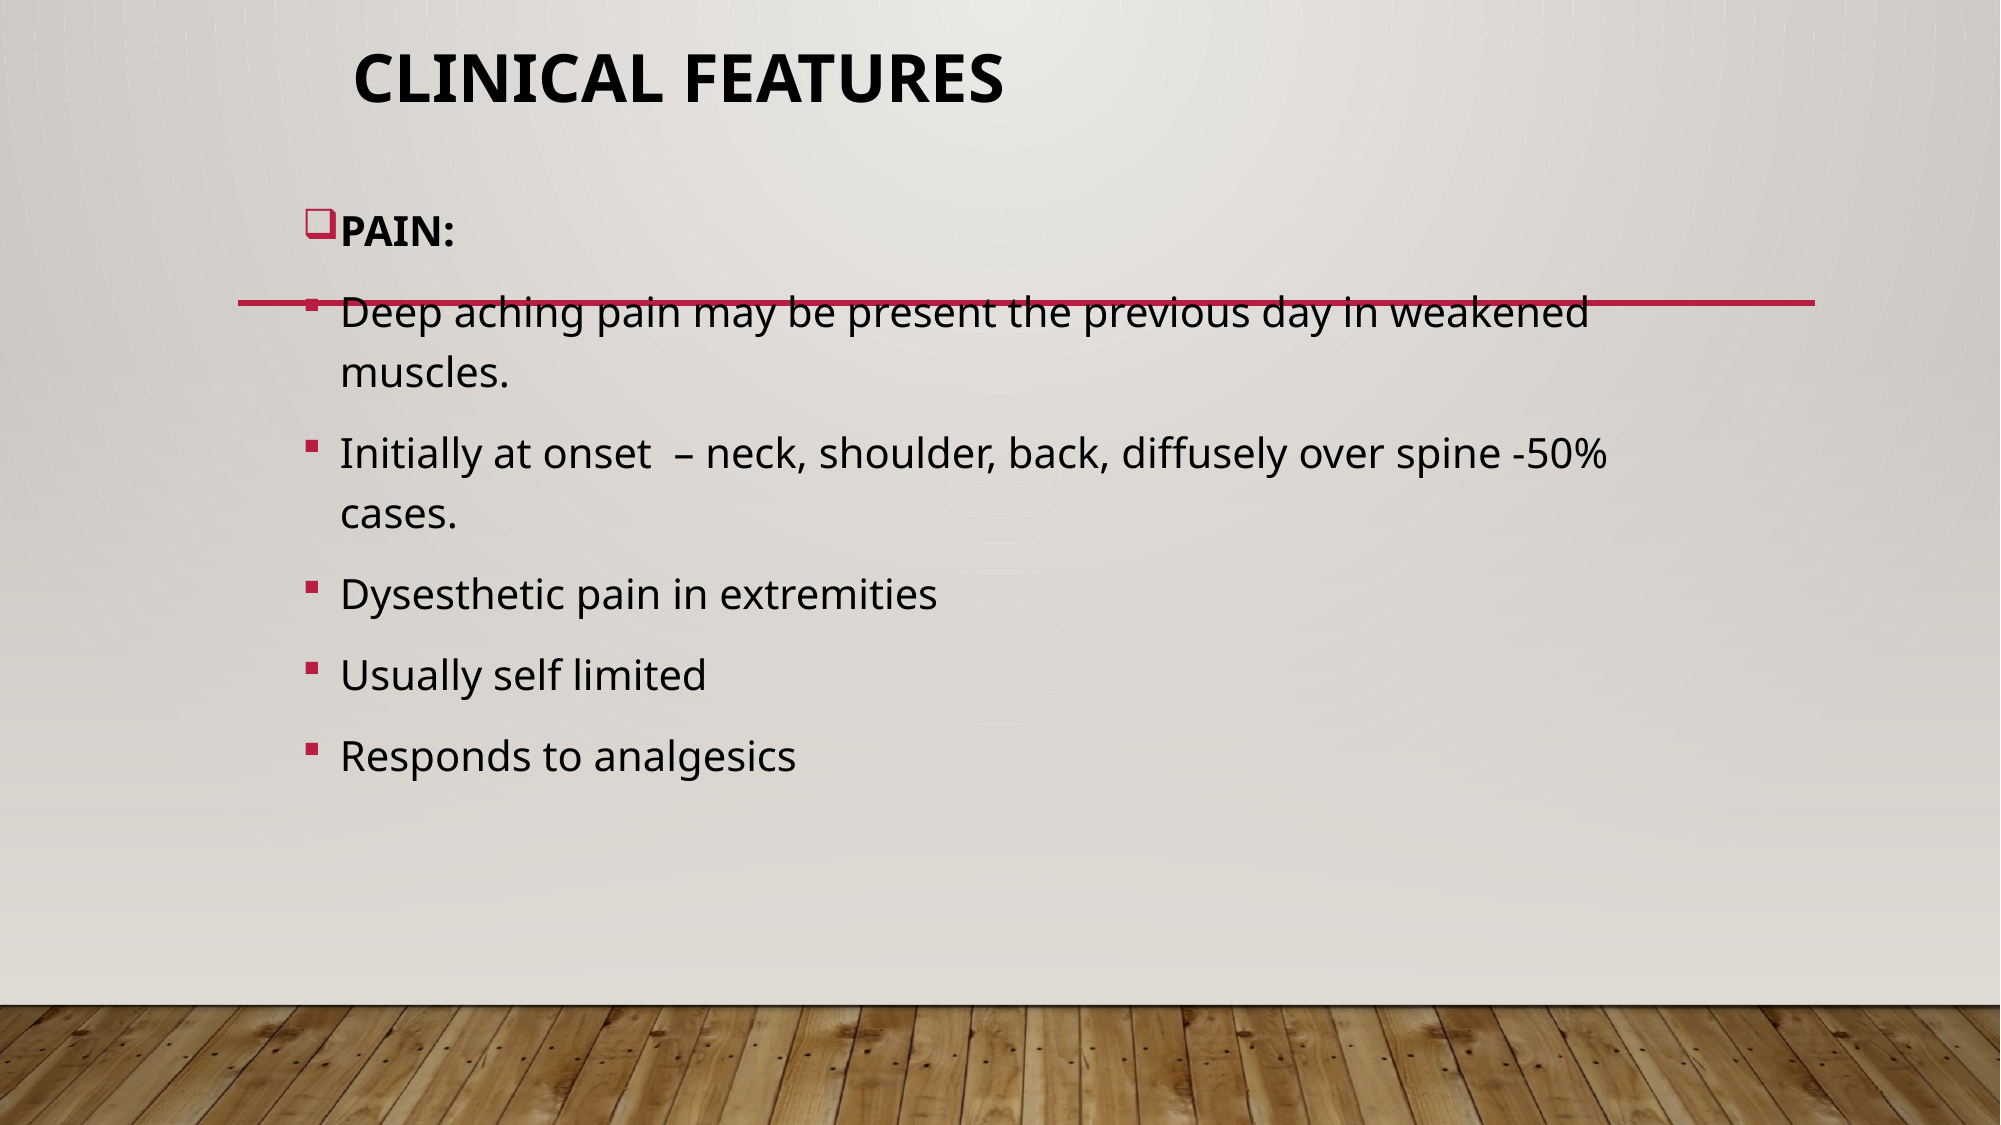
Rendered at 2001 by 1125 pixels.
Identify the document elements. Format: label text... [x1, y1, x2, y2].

list PAIN: Deep aching pain may be present the previous day in weakened muscles. Initially at onset – neck, shoulder, back, diffusely over spine -50% cases. Dysesthetic pain in extremities Usually self limited Responds to analgesics [287, 187, 1688, 1088]
picture [0, 1005, 2000, 1125]
title CLINICAL FEATURES [337, 37, 1688, 180]
